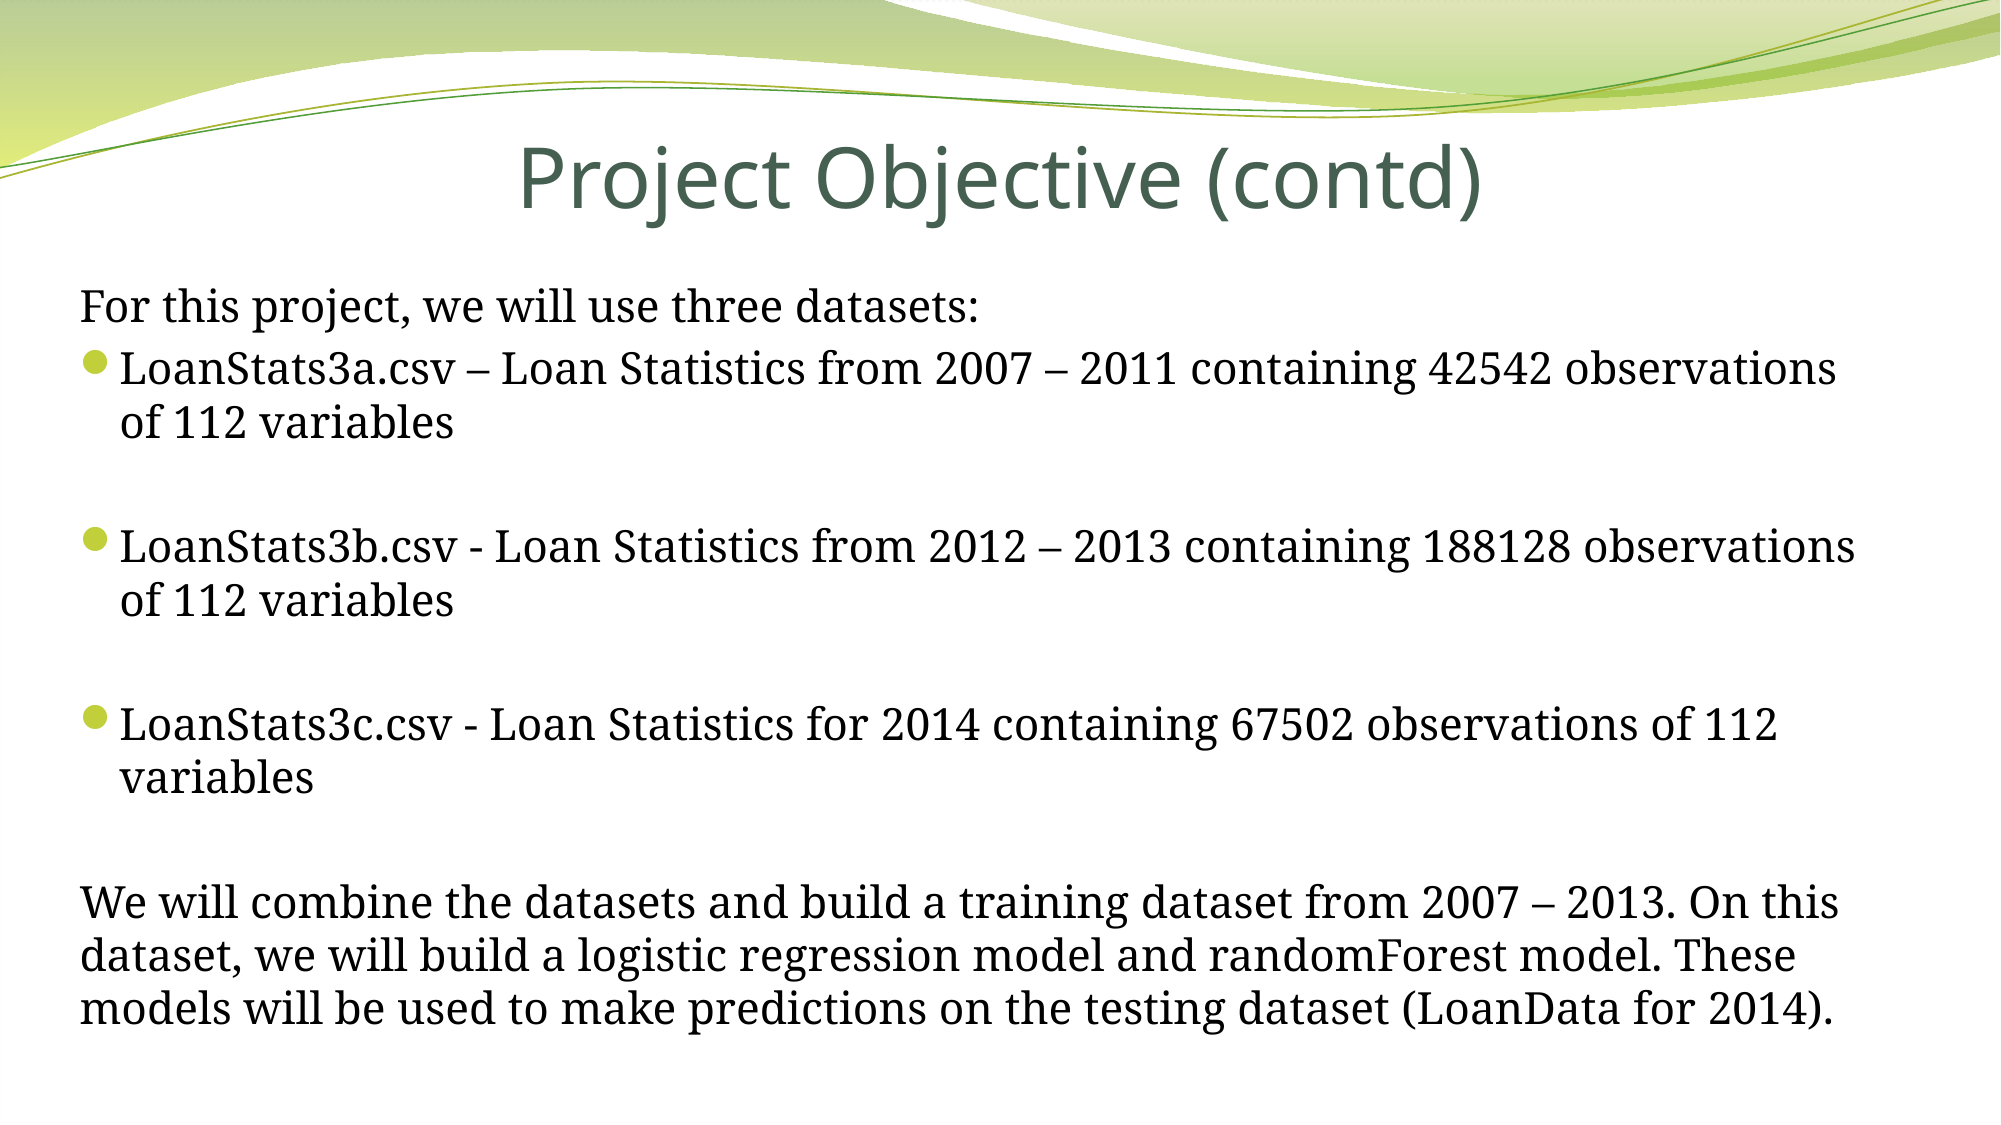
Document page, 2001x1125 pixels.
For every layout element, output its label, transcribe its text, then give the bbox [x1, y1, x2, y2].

title Project Objective (contd) [99, 115, 1900, 225]
list For this project, we will use three datasets: LoanStats3a.csv – Loan Statistics from 2007 – 2011 containing 42542 observations of 112 variables LoanStats3b.csv - Loan Statistics from 2012 – 2013 containing 188128 observations of 112 variables LoanStats3c.csv - Loan Statistics for 2014 containing 67502 observations of 112 variables We will combine the datasets and build a training dataset from 2007 – 2013. On this dataset, we will build a logistic regression model and randomForest model. These models will be used to make predictions on the testing dataset (LoanData for 2014). [64, 271, 1900, 1108]
